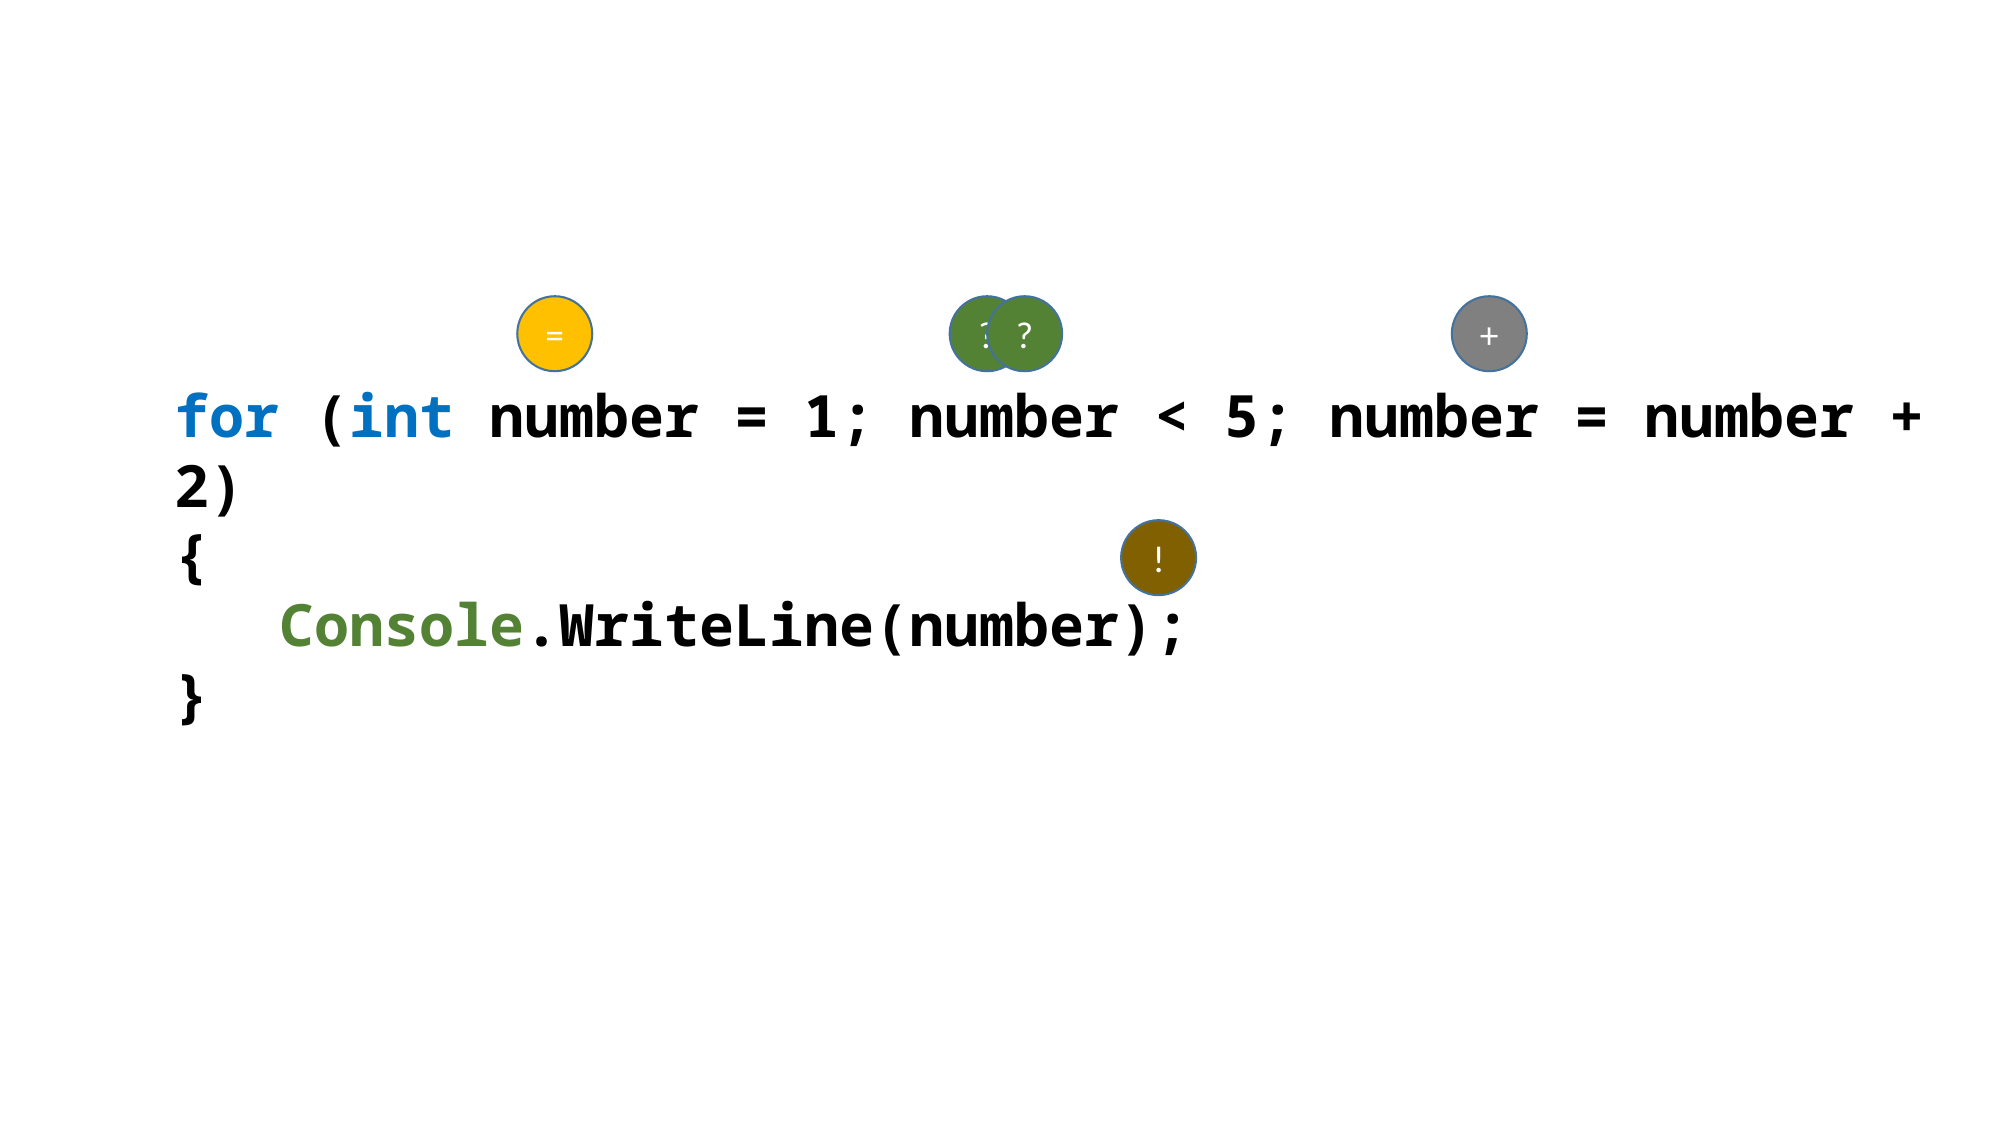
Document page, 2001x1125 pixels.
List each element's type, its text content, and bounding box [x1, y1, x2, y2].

text_box = [516, 295, 594, 373]
text_box ! [1120, 519, 1198, 597]
text_box ? [986, 295, 1064, 373]
text_box for (int number = 1; number < 5; number = number + 2) { Console.WriteLine(number); } [159, 371, 1954, 736]
text_box ? [948, 295, 1006, 373]
text_box + [1450, 295, 1528, 373]
